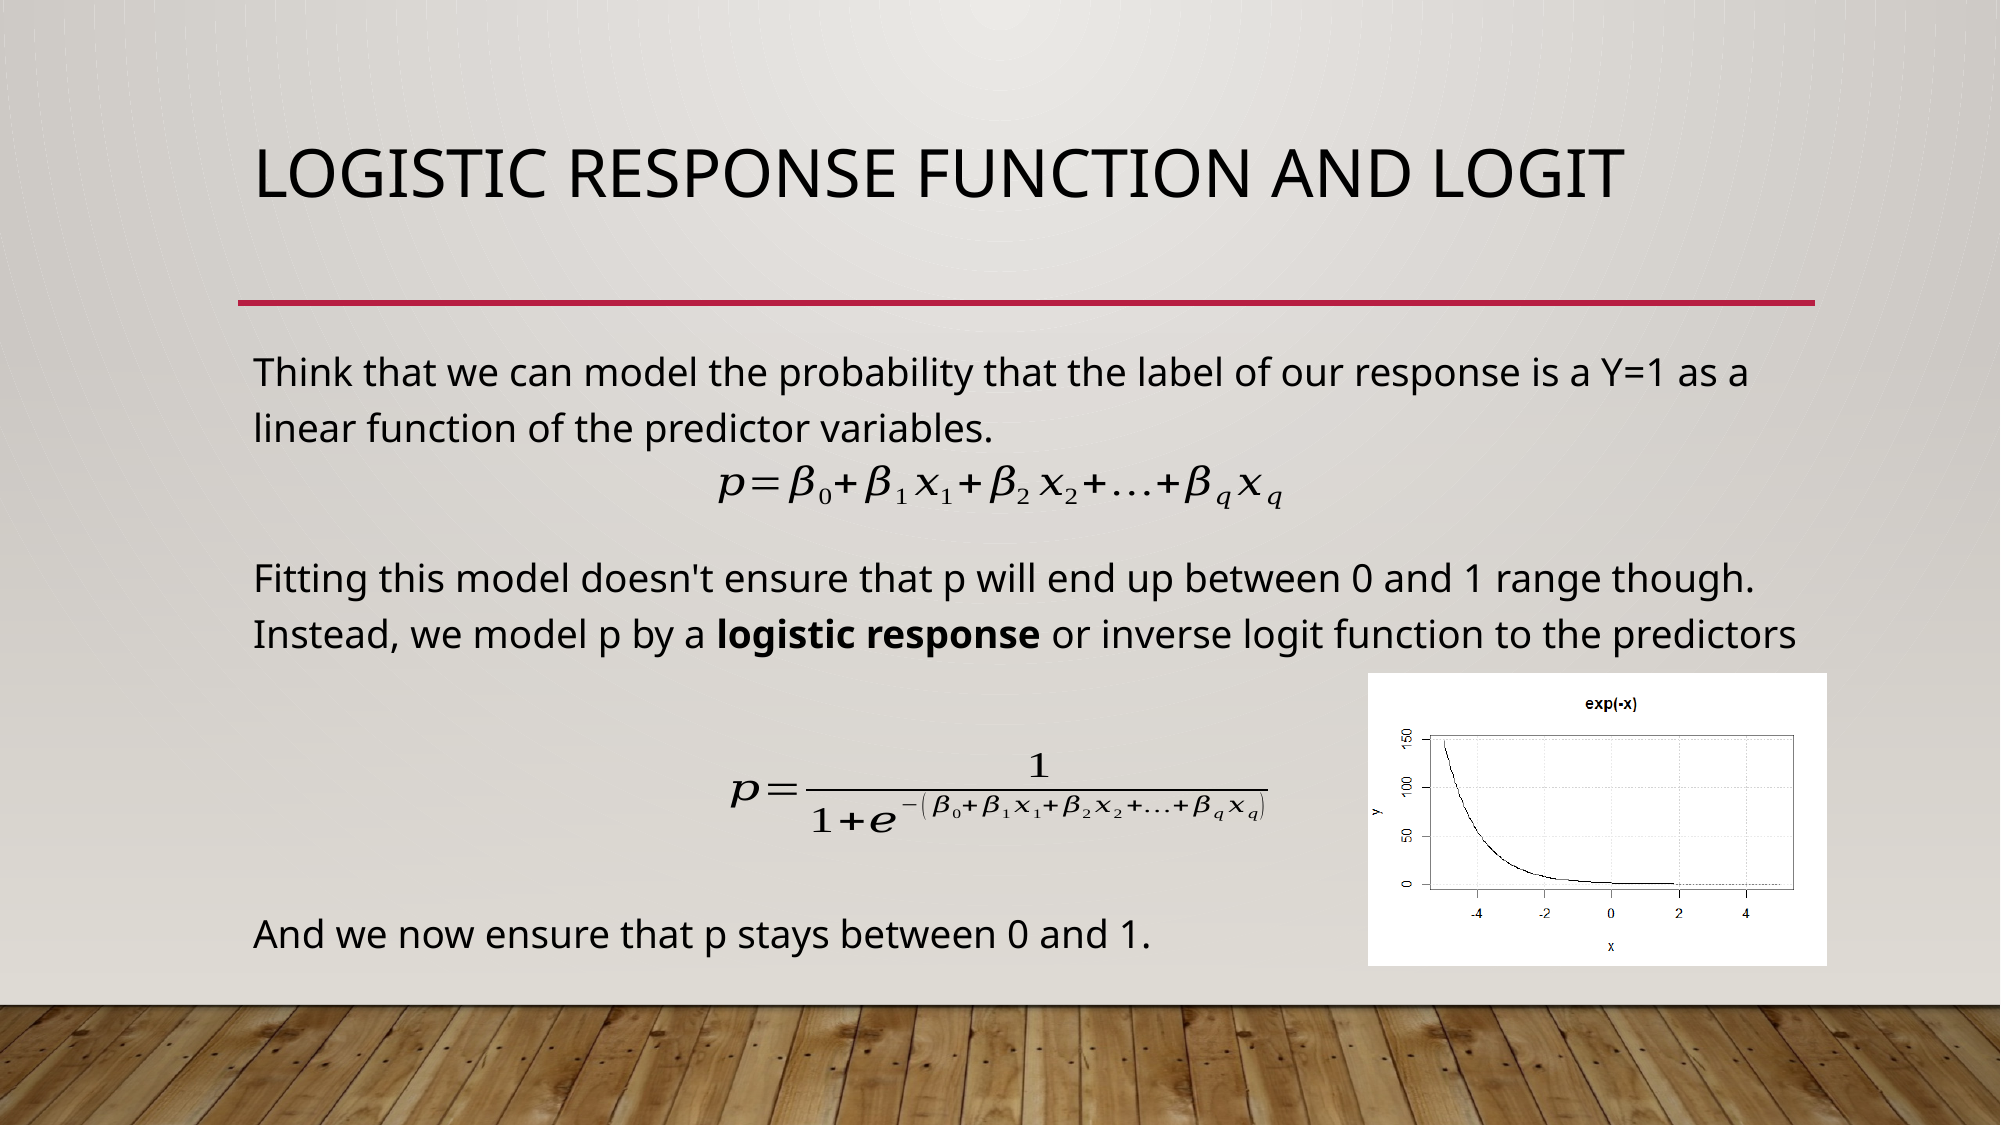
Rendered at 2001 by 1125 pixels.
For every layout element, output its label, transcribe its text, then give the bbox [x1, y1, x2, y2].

picture [1368, 673, 1827, 967]
list Think that we can model the probability that the label of our response is a Y=1 as a linear function of the predictor variables. Fitting this model doesn't ensure that p will end up between 0 and 1 range though. Instead, we model p by a logistic response or inverse logit function to the predictors And we now ensure that p stays between 0 and 1. [238, 330, 1814, 983]
picture [0, 1005, 2000, 1125]
title Logistic response function and logit [238, 131, 1814, 305]
